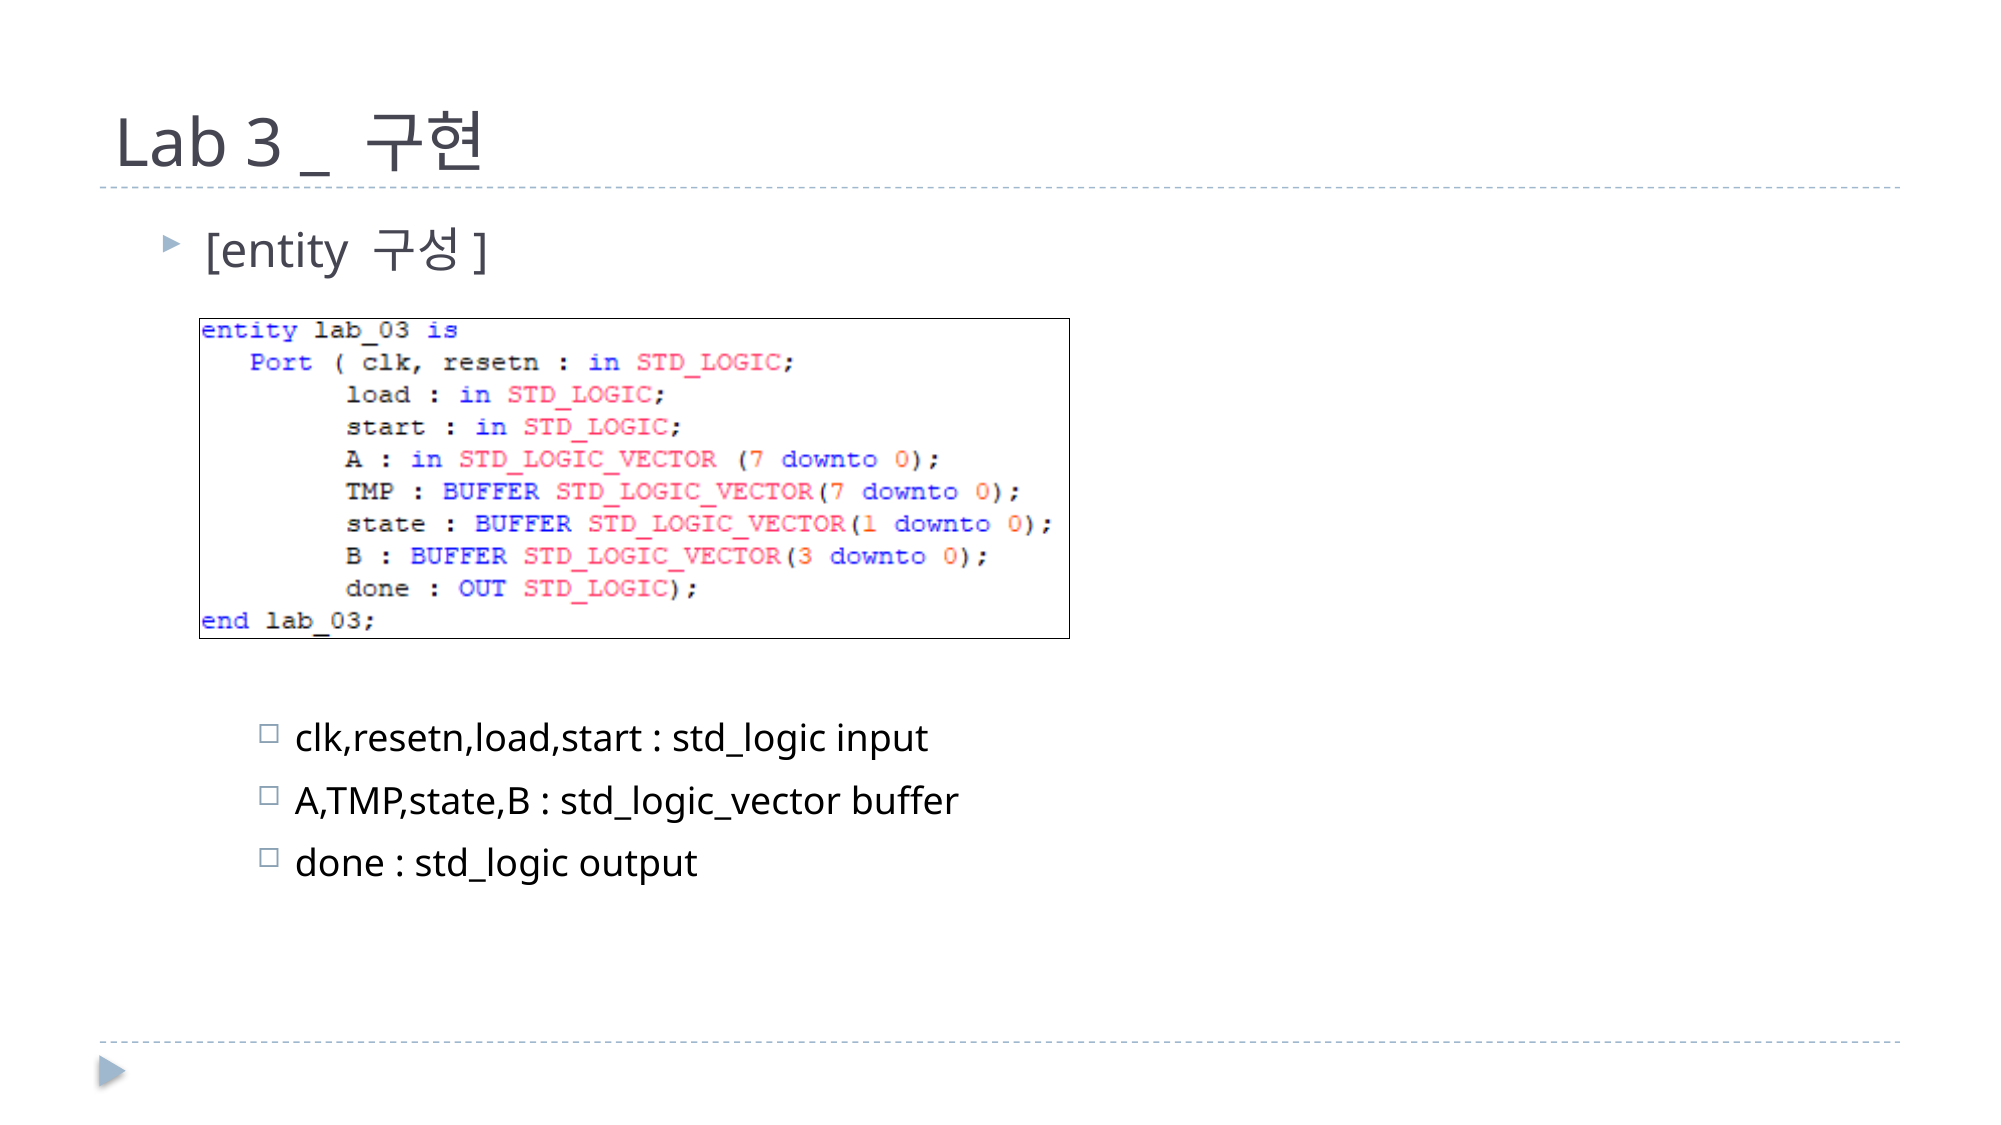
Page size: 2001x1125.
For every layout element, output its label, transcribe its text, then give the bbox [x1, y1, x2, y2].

list [entity 구성] clk,resetn,load,start : std_logic input A,TMP,state,B : std_logic_vector buffer done : std_logic output [99, 200, 1900, 1010]
picture [198, 317, 1070, 639]
title Lab 3 _ 구현 [99, 24, 1900, 188]
